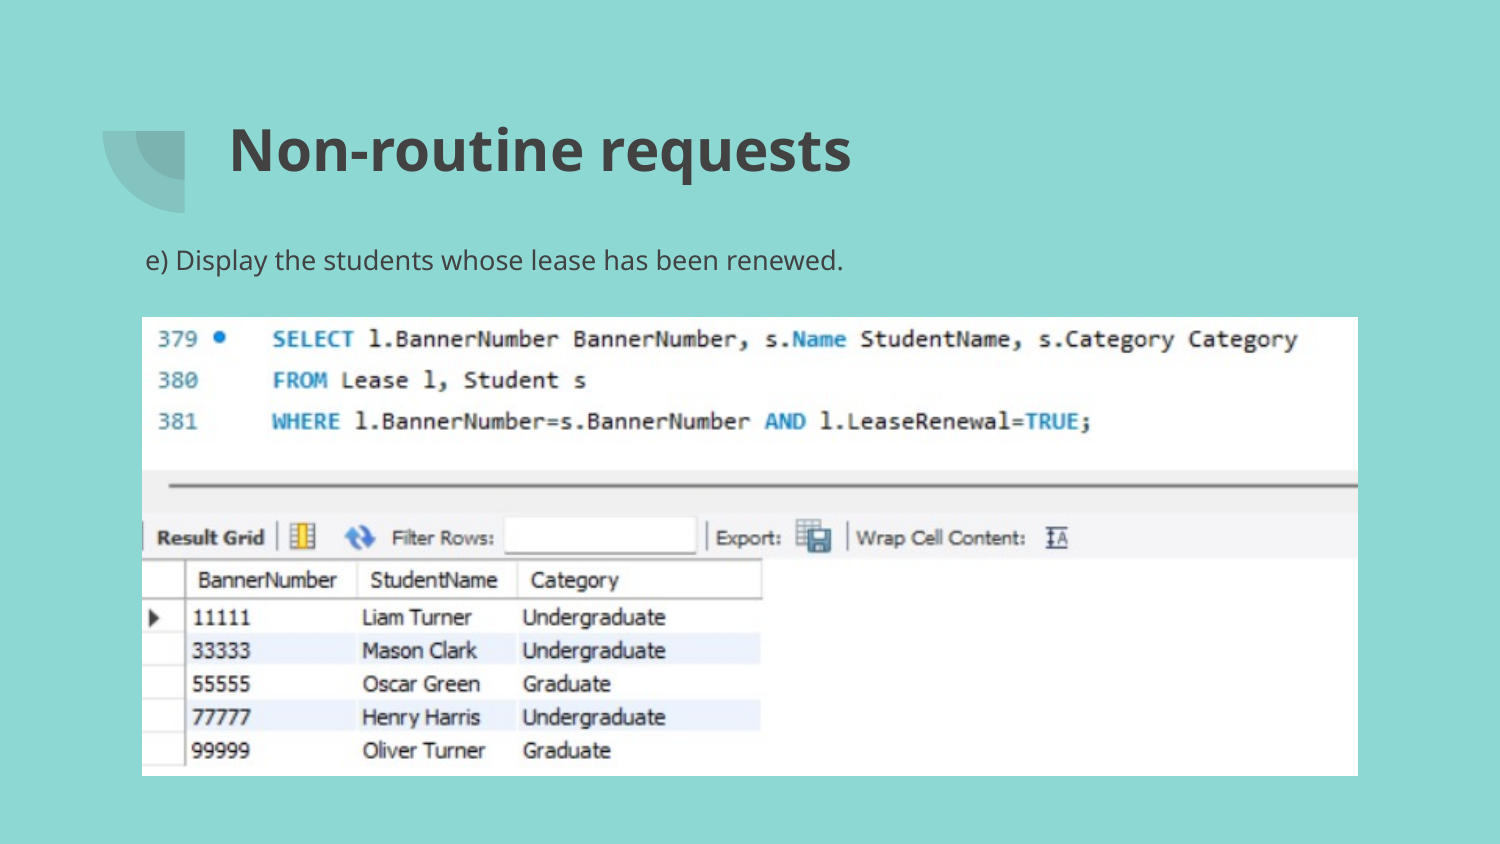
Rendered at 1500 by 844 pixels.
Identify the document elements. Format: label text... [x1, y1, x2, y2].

list e) Display the students whose lease has been renewed. [130, 223, 1368, 744]
picture [141, 317, 1359, 776]
title Non-routine requests [213, 98, 1368, 223]
